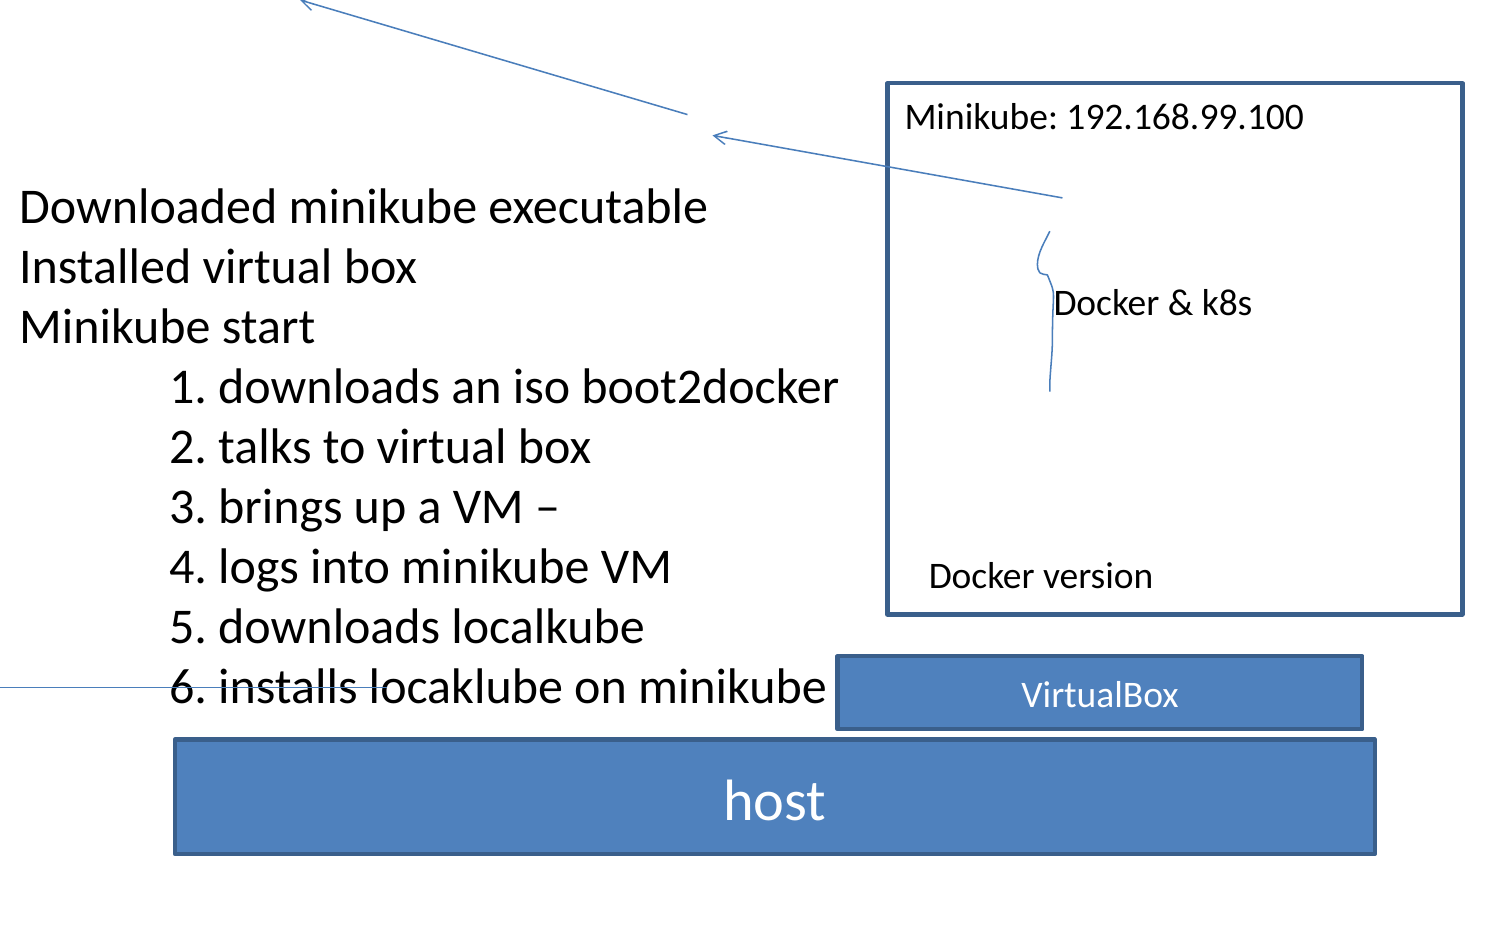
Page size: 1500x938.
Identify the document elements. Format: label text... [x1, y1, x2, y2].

text_box [1049, 331, 1054, 392]
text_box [299, 0, 688, 115]
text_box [712, 135, 1063, 199]
text_box Downloaded minikube executable Installed virtual box Minikube start 1. downloads an iso boot2docker 2. talks to virtual box 3. brings up a VM – 4. logs into minikube VM 5. downloads localkube 6. installs locaklube on minikube VM [4, 166, 925, 782]
text_box VirtualBox [835, 654, 1364, 731]
text_box host [173, 737, 1377, 856]
text_box Docker & k8s [1038, 270, 1268, 331]
text_box Minikube: 192.168.99.100 [889, 84, 1320, 145]
text_box [1036, 230, 1051, 271]
text_box [885, 81, 1465, 617]
text_box Docker version [913, 543, 1169, 604]
